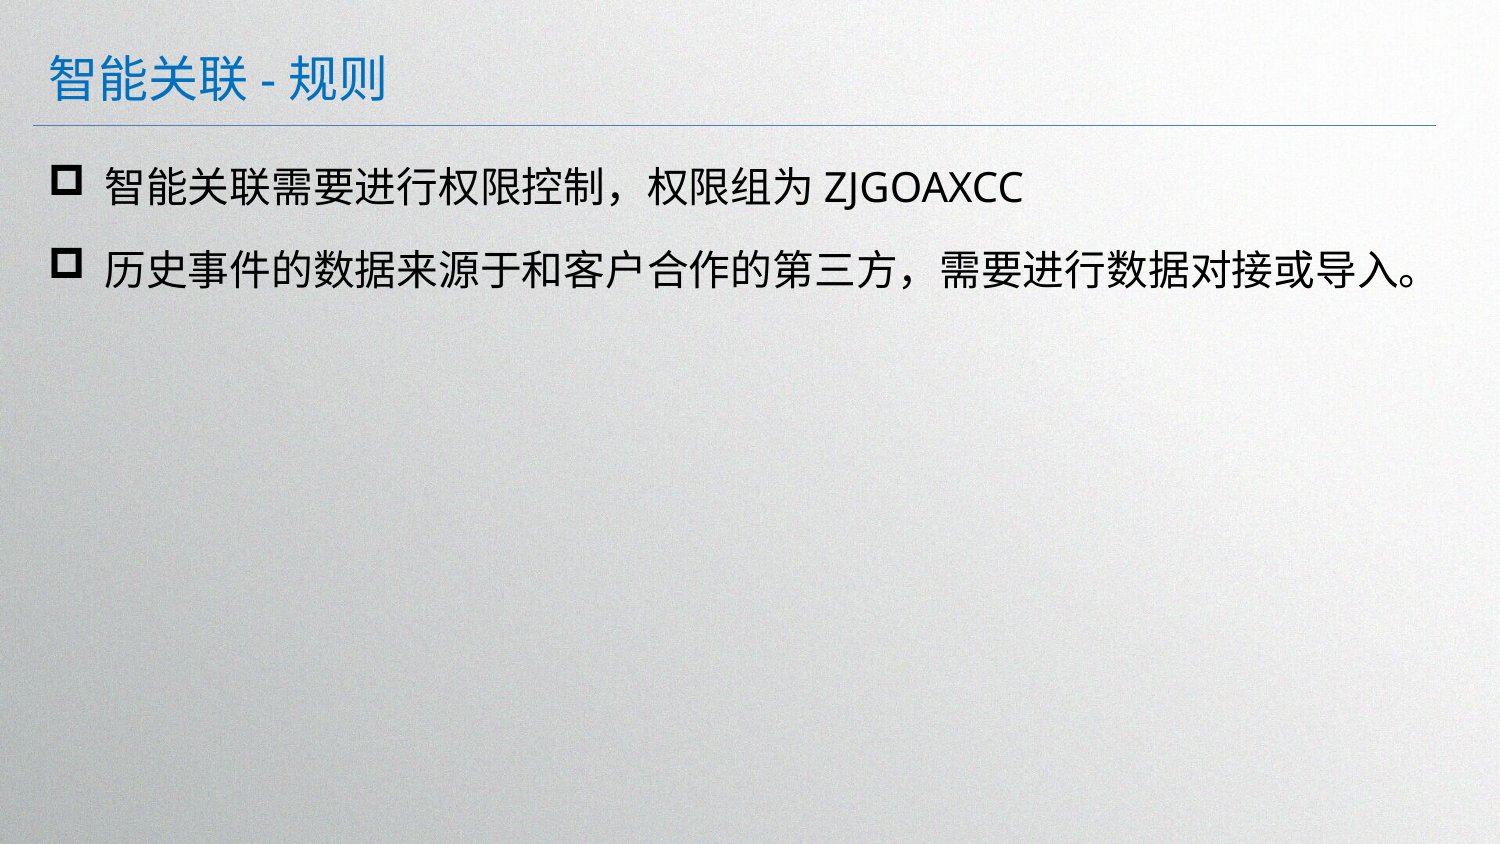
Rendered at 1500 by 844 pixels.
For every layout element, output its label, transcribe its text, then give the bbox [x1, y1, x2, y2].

title 智能关联-规则 [33, 30, 1436, 124]
list 智能关联需要进行权限控制，权限组为ZJGOAXCC 历史事件的数据来源于和客户合作的第三方，需要进行数据对接或导入。 [33, 130, 1436, 812]
picture [0, 0, 1500, 844]
